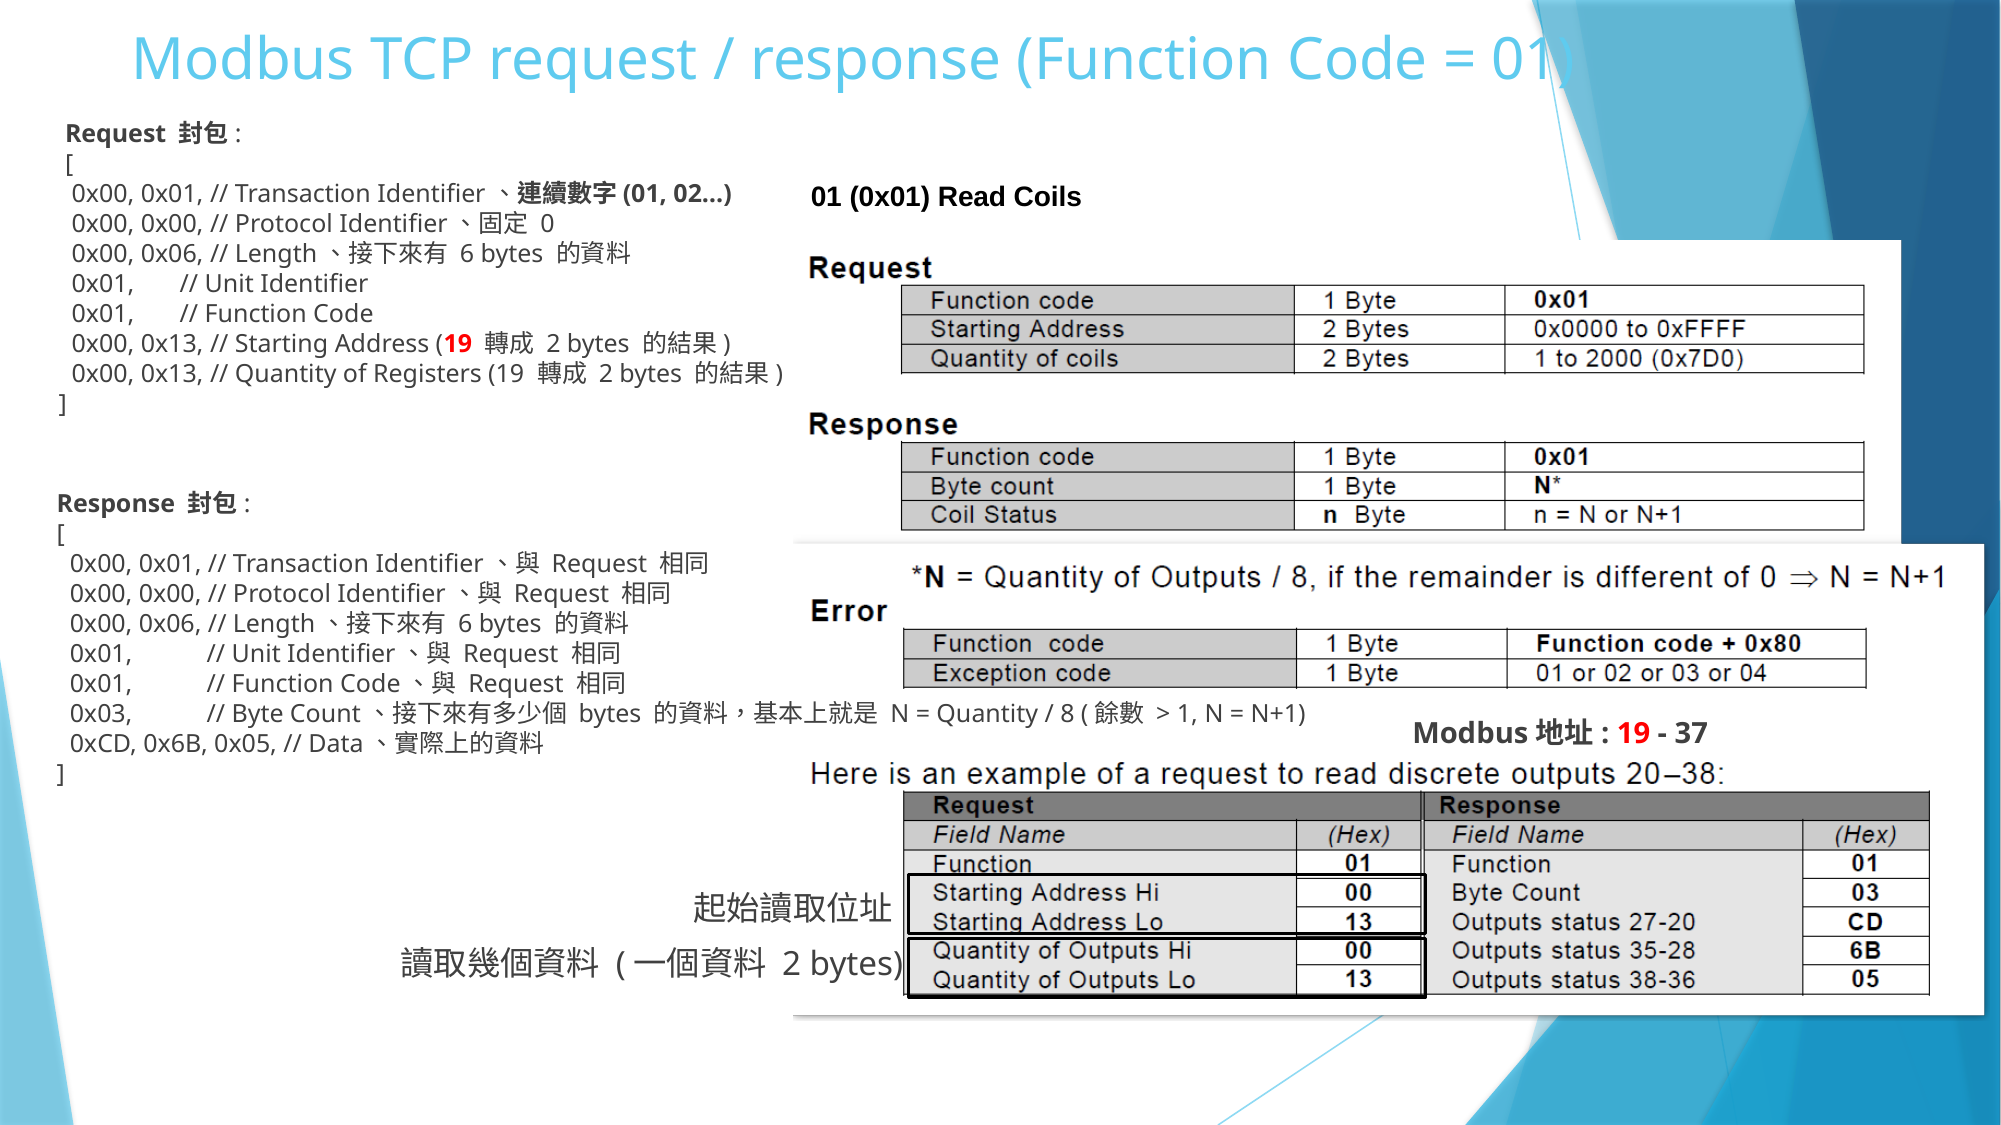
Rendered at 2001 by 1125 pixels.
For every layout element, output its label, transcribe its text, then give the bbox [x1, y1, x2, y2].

picture [792, 240, 1990, 1021]
text_box 起始讀取位址 [678, 879, 788, 935]
text_box Request 封包: [ 0x00, 0x01, // Transaction Identifier、連續數字(01, 02…) 0x00, 0x00, // Protocol Identifier、固定 0 0x00, 0x06, // Length、接下來有 6 bytes 的資料 0x01, // Unit Identifier 0x01, // Function Code 0x00, 0x13, // Starting Address (19 轉成 2 bytes 的結果) 0x00, 0x13, // Quantity of Registers (19 轉成 2 bytes 的結果) ] [43, 110, 798, 425]
text_box Response 封包: [ 0x00, 0x01, // Transaction Identifier、與 Request 相同 0x00, 0x00, // Protocol Identifier、與 Request 相同 0x00, 0x06, // Length、接下來有 6 bytes 的資料 0x01, // Unit Identifier、與 Request 相同 0x01, // Function Code、與 Request 相同 0x03, // Byte Count、接下來有多少個 bytes 的資料，基本上就是 N = Quantity / 8 (餘數 > 1, N = N+1) 0xCD, 0x6B, 0x05, // Data、實際上的資料 ] [41, 480, 788, 795]
title Modbus TCP request / response (Function Code = 01) [116, 13, 1643, 100]
text_box 01 (0x01) Read Coils [796, 170, 1097, 220]
text_box 讀取幾個資料 (一個資料 2 bytes) [386, 934, 788, 990]
